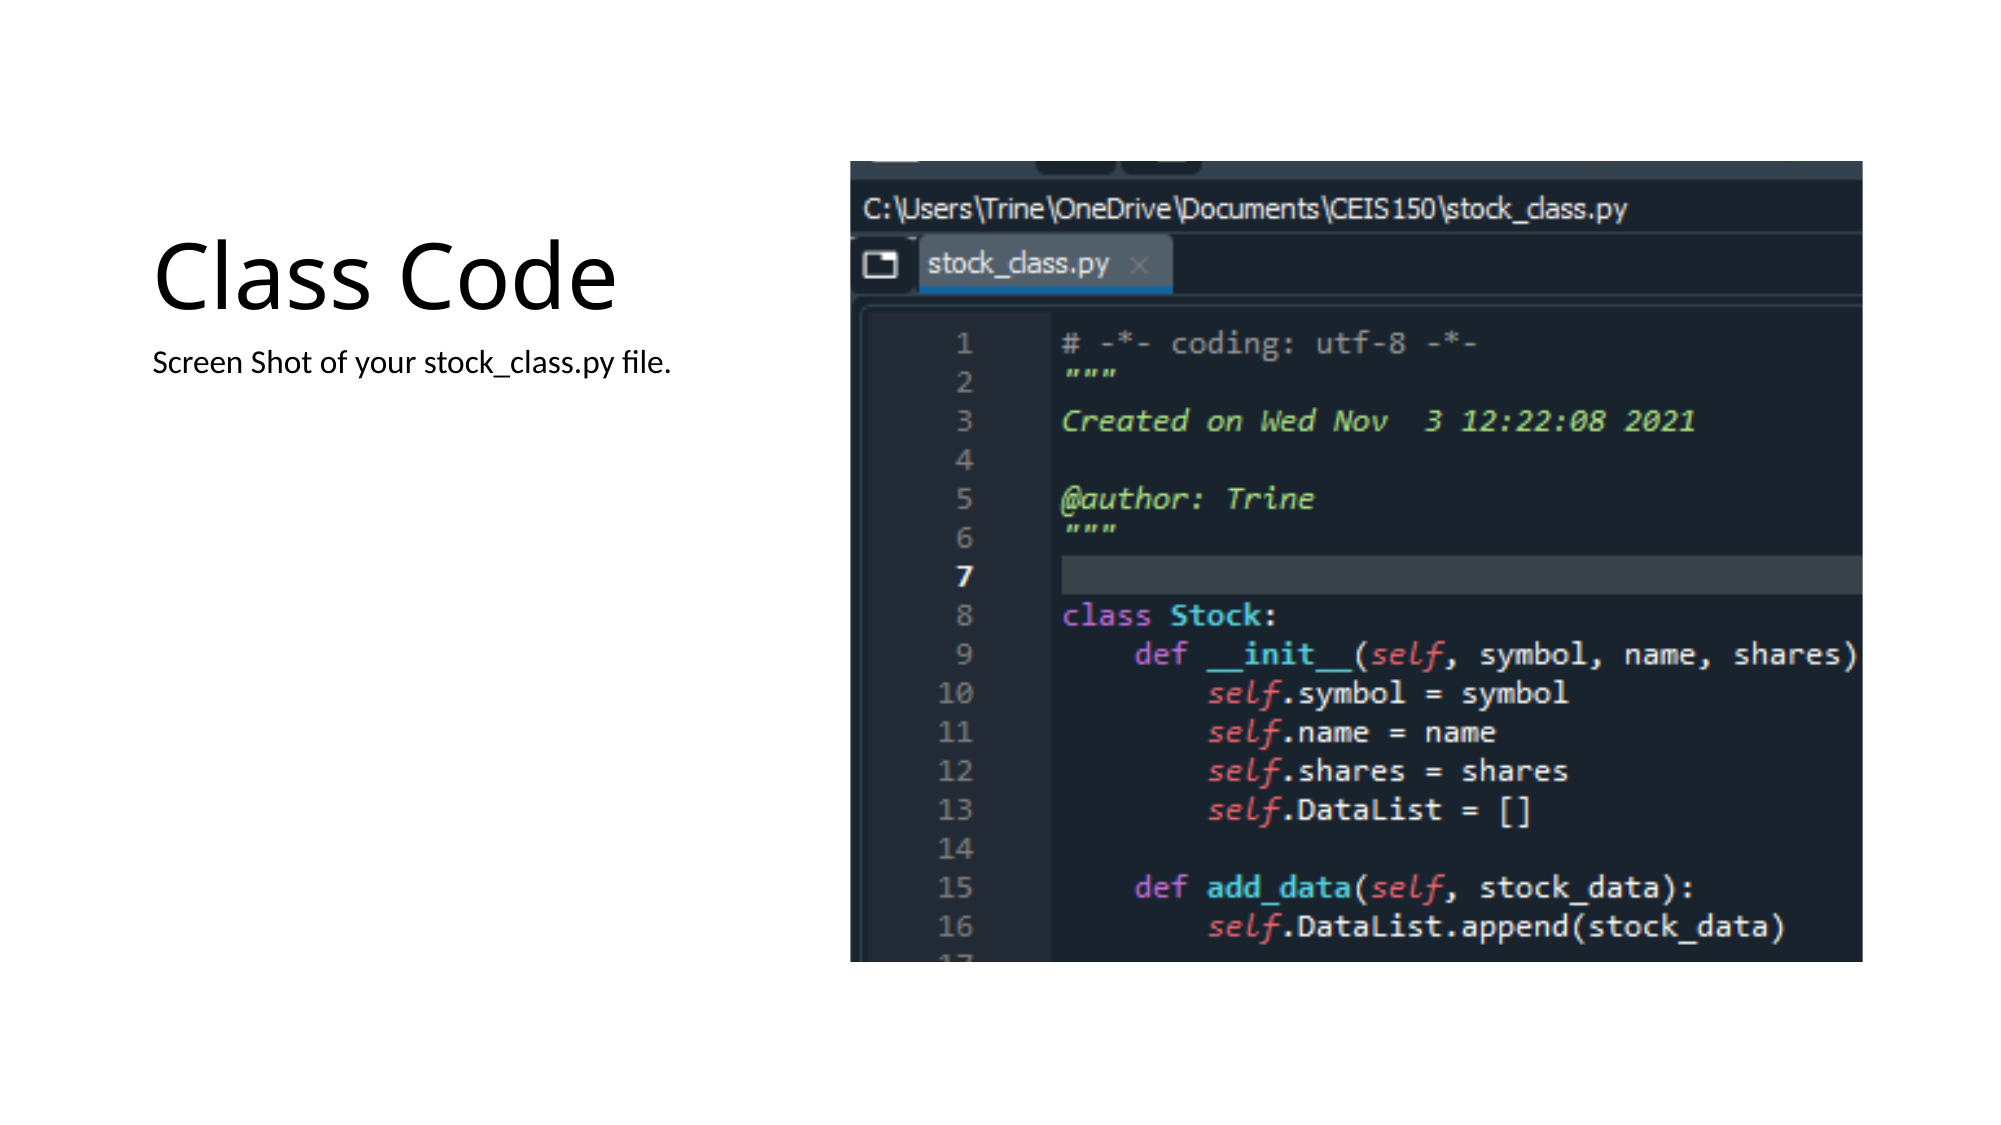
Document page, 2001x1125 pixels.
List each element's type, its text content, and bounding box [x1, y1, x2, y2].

title Class Code [137, 75, 783, 337]
list Screen Shot of your stock_class.py file. [137, 337, 783, 963]
picture [850, 161, 1863, 962]
